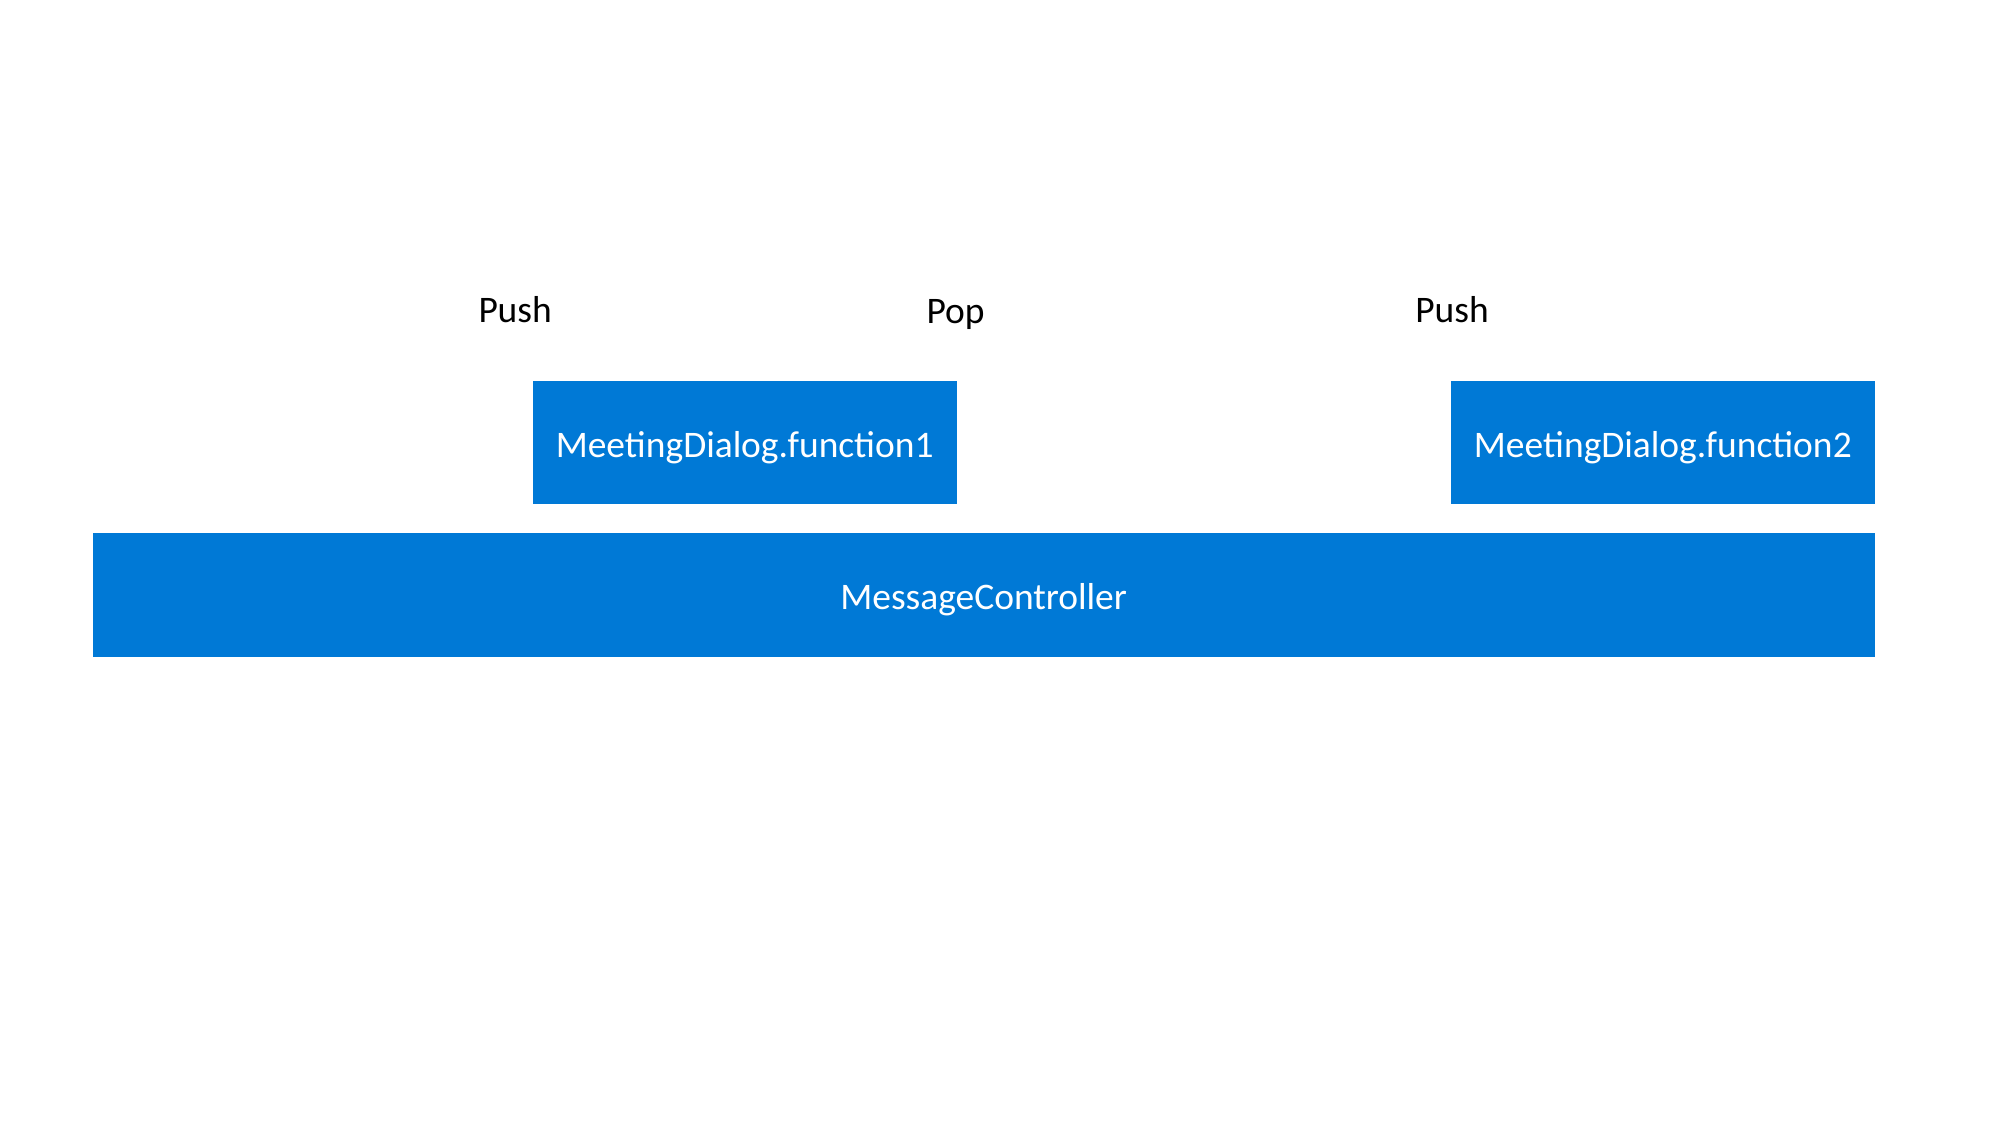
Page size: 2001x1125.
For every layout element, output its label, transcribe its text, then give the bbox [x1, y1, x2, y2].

text_box MeetingDialog.function1 [533, 381, 957, 504]
text_box Push [1341, 277, 1563, 337]
text_box MessageController [93, 533, 1875, 657]
text_box Pop [844, 278, 1067, 339]
text_box Push [404, 277, 626, 337]
text_box MeetingDialog.function2 [1451, 381, 1875, 504]
